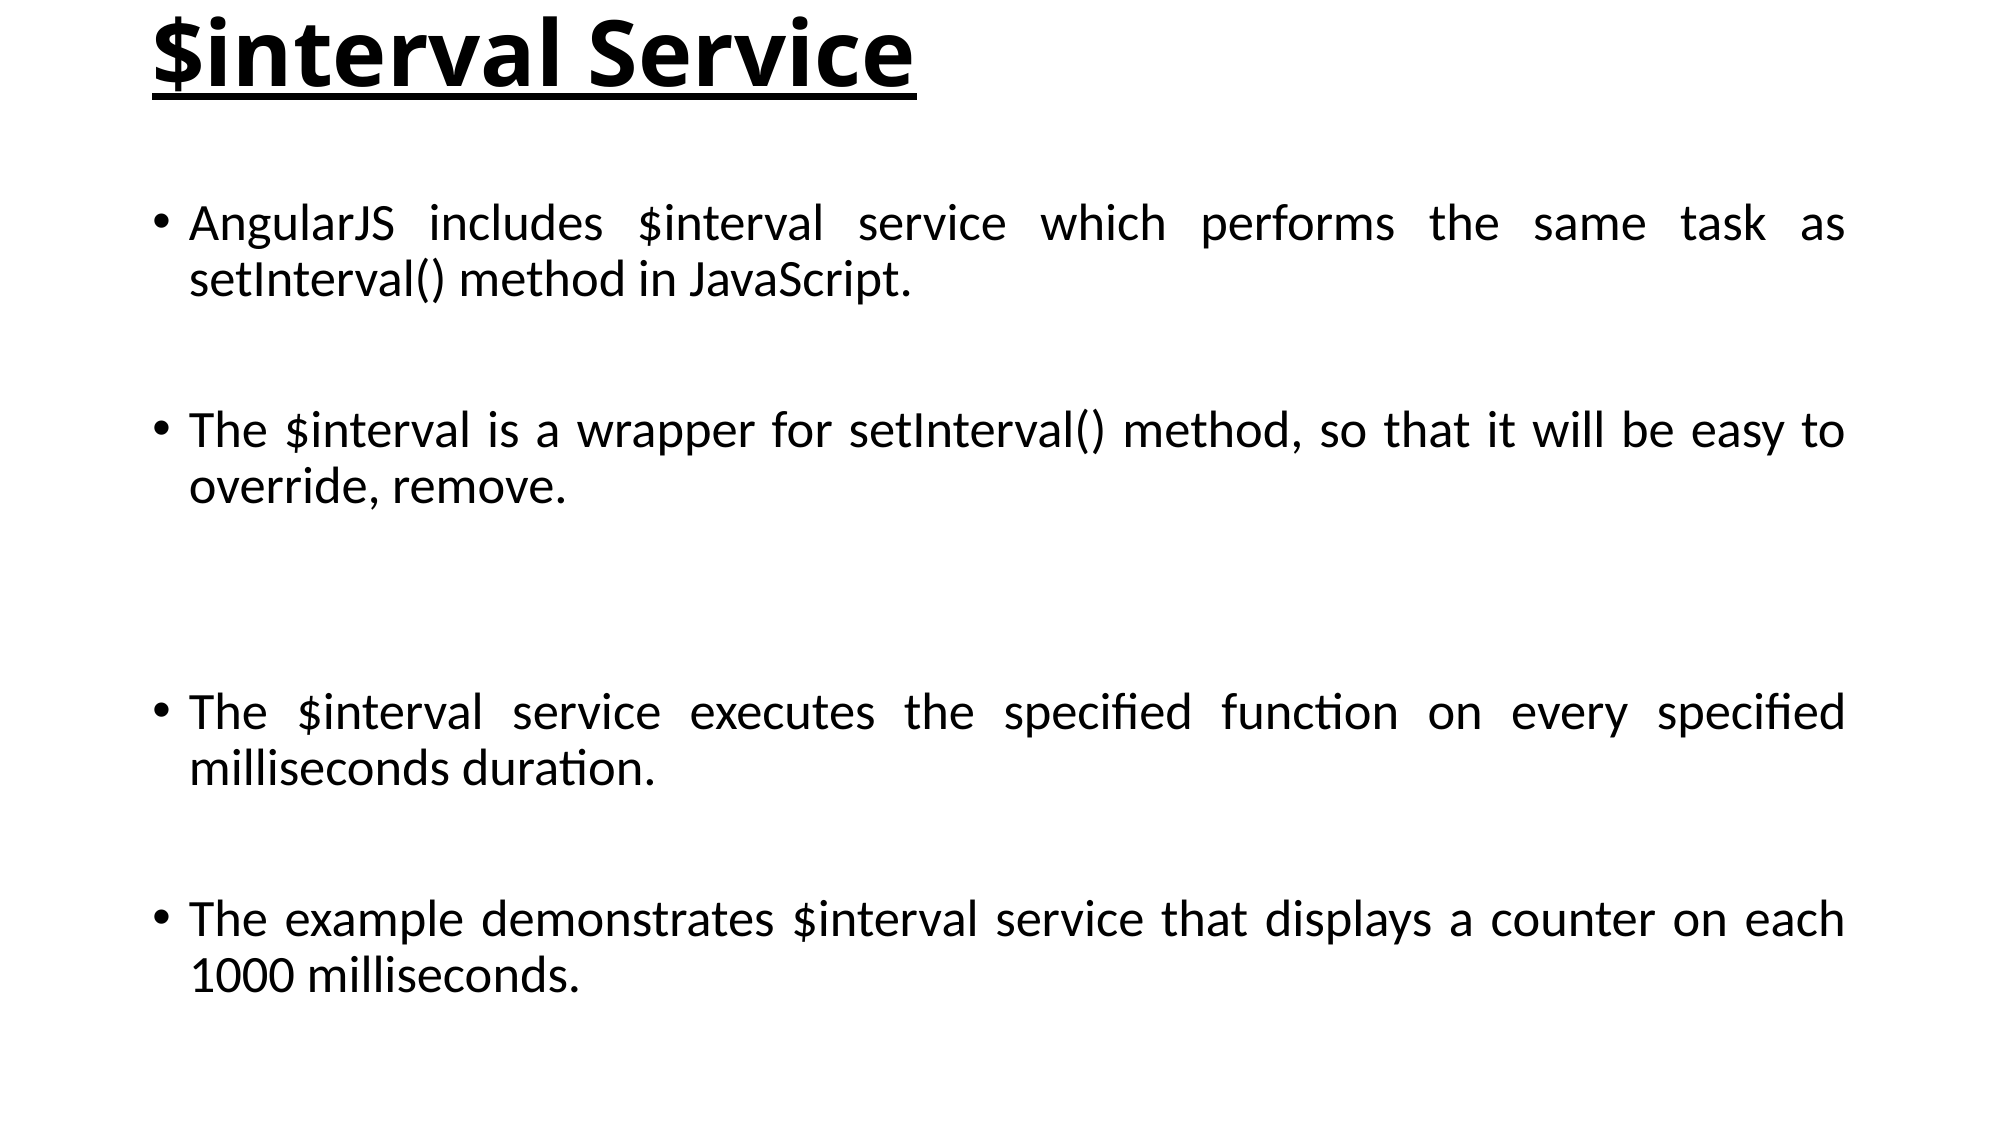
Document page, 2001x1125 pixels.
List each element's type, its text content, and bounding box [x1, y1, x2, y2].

list AngularJS includes $interval service which performs the same task as setInterval() method in JavaScript. The $interval is a wrapper for setInterval() method, so that it will be easy to override, remove. The $interval service executes the specified function on every specified milliseconds duration. The example demonstrates $interval service that displays a counter on each 1000 milliseconds. [137, 187, 1863, 1014]
title $interval Service [137, 3, 1863, 187]
